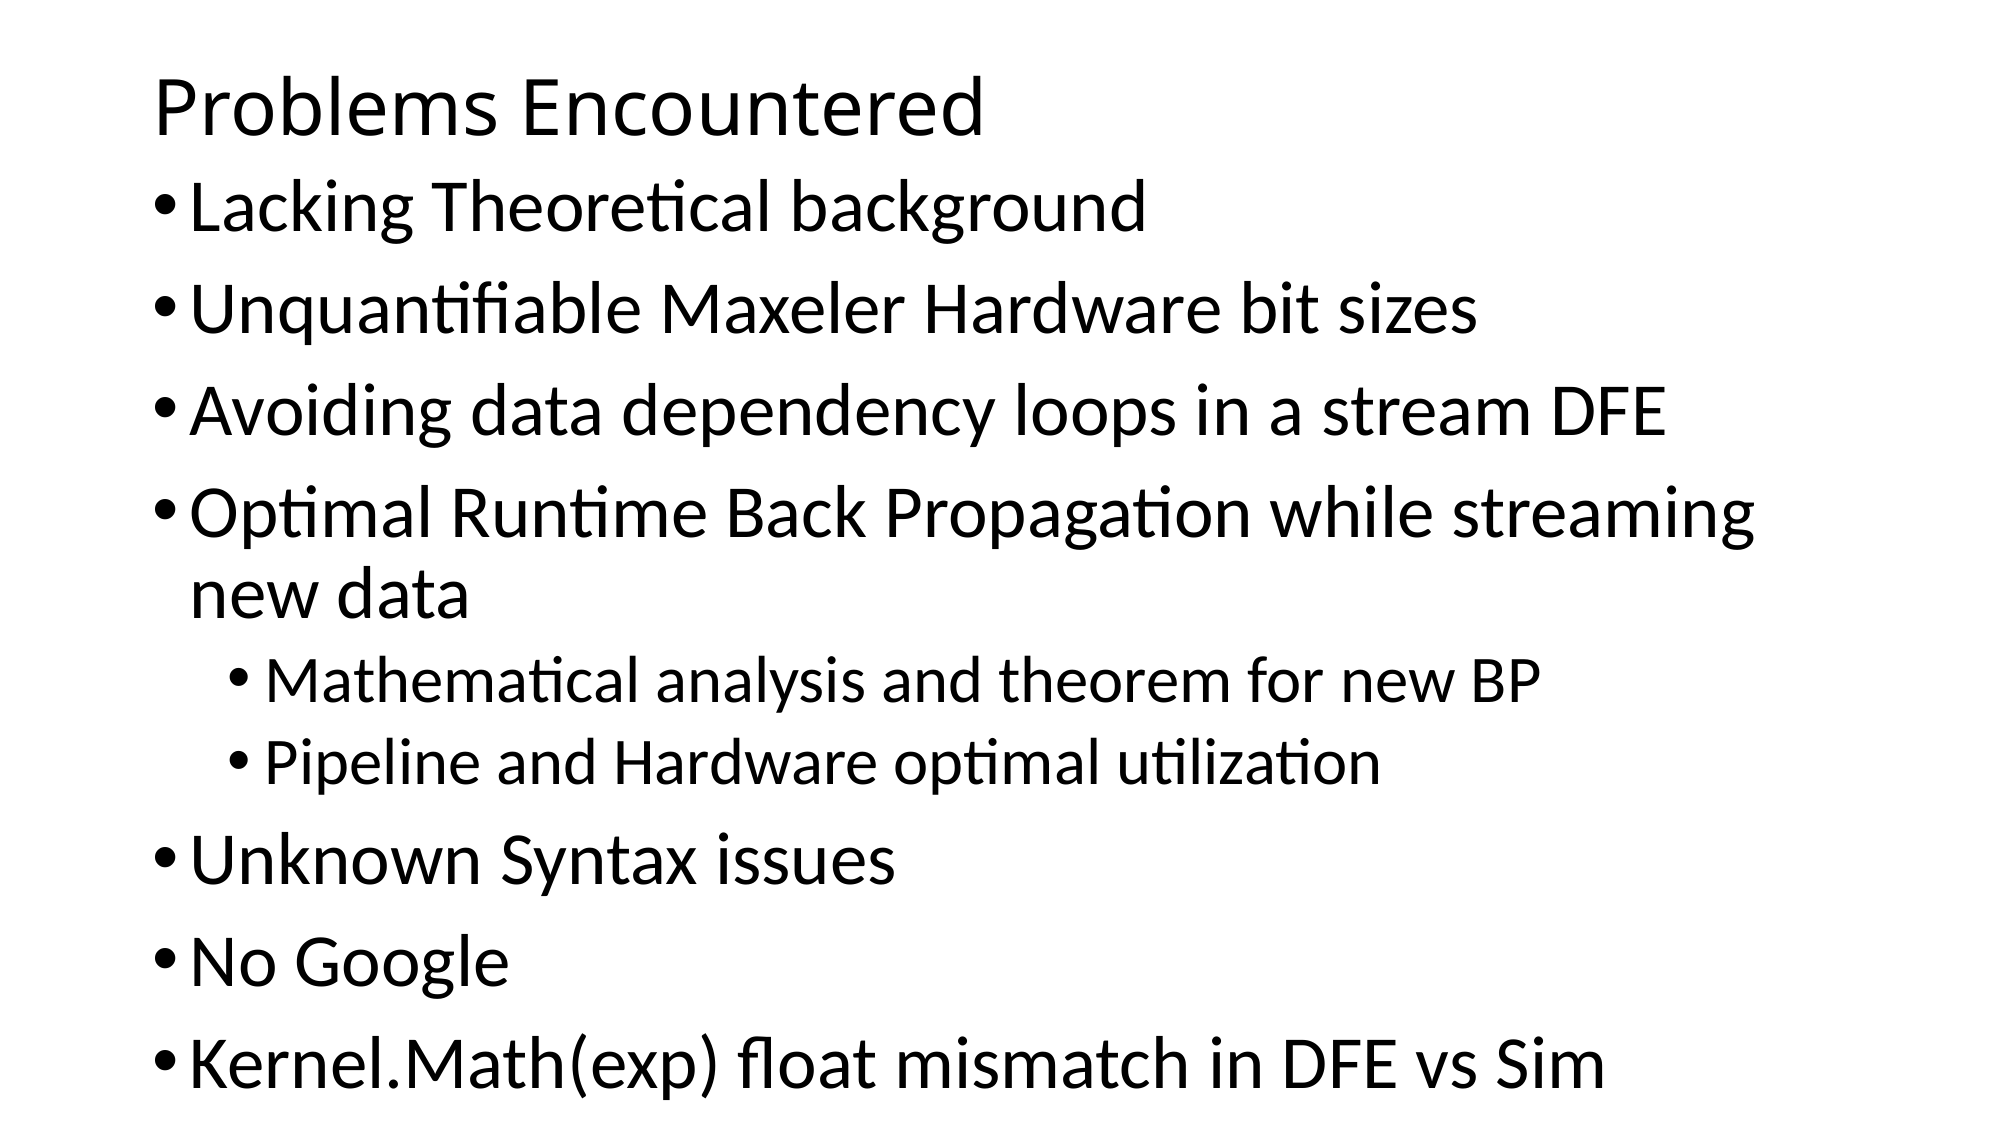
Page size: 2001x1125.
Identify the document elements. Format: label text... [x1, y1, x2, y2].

title Problems Encountered [137, 59, 1863, 159]
list Lacking Theoretical background Unquantifiable Maxeler Hardware bit sizes Avoiding data dependency loops in a stream DFE Optimal Runtime Back Propagation while streaming new data Mathematical analysis and theorem for new BP Pipeline and Hardware optimal utilization Unknown Syntax issues No Google Kernel.Math(exp) float mismatch in DFE vs Sim [137, 159, 1863, 1014]
